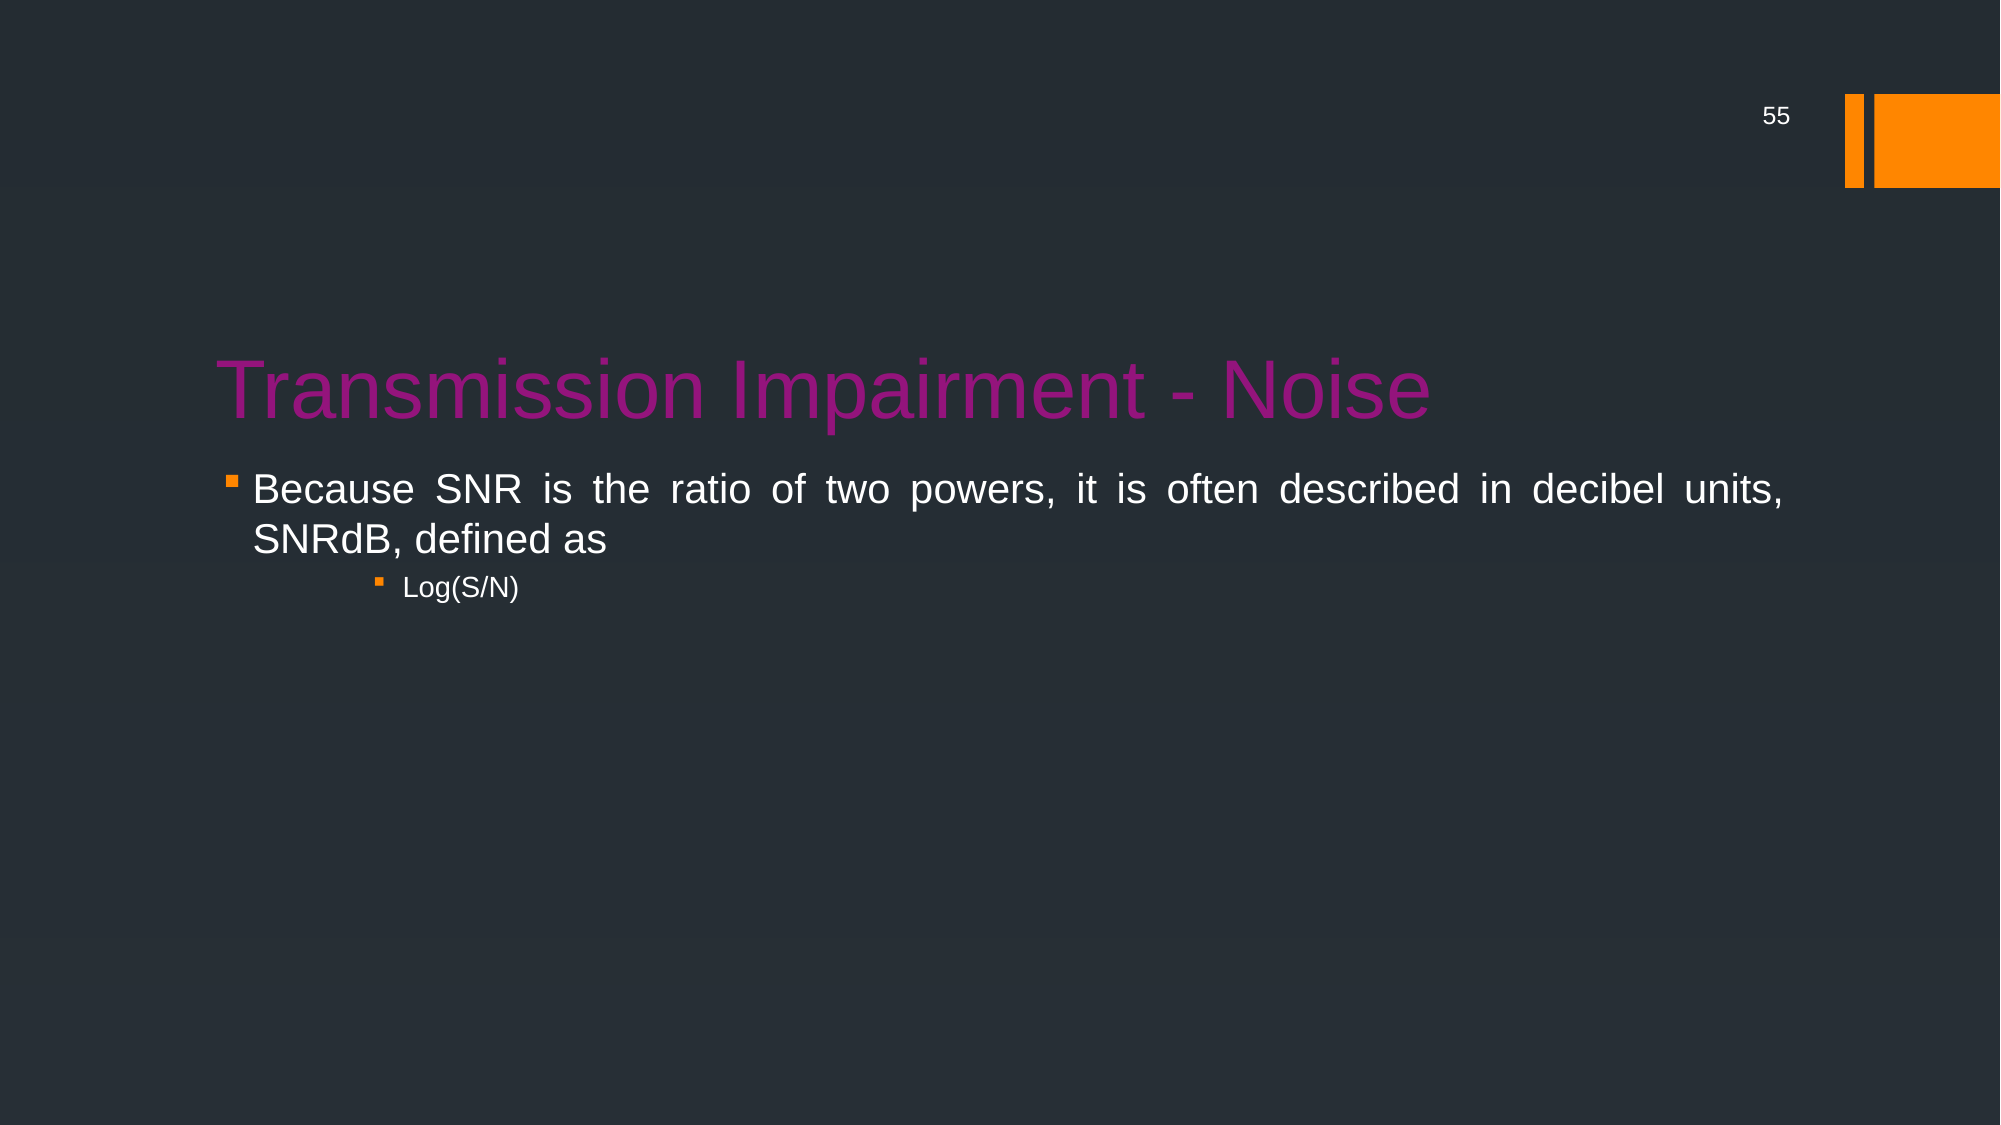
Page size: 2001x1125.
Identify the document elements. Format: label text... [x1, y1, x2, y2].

title Transmission Impairment - Noise [200, 253, 1800, 443]
slide_number 55 [1599, 90, 1806, 140]
list Because SNR is the ratio of two powers, it is often described in decibel units, SNRdB, defined as Log(S/N) [200, 454, 1800, 1035]
